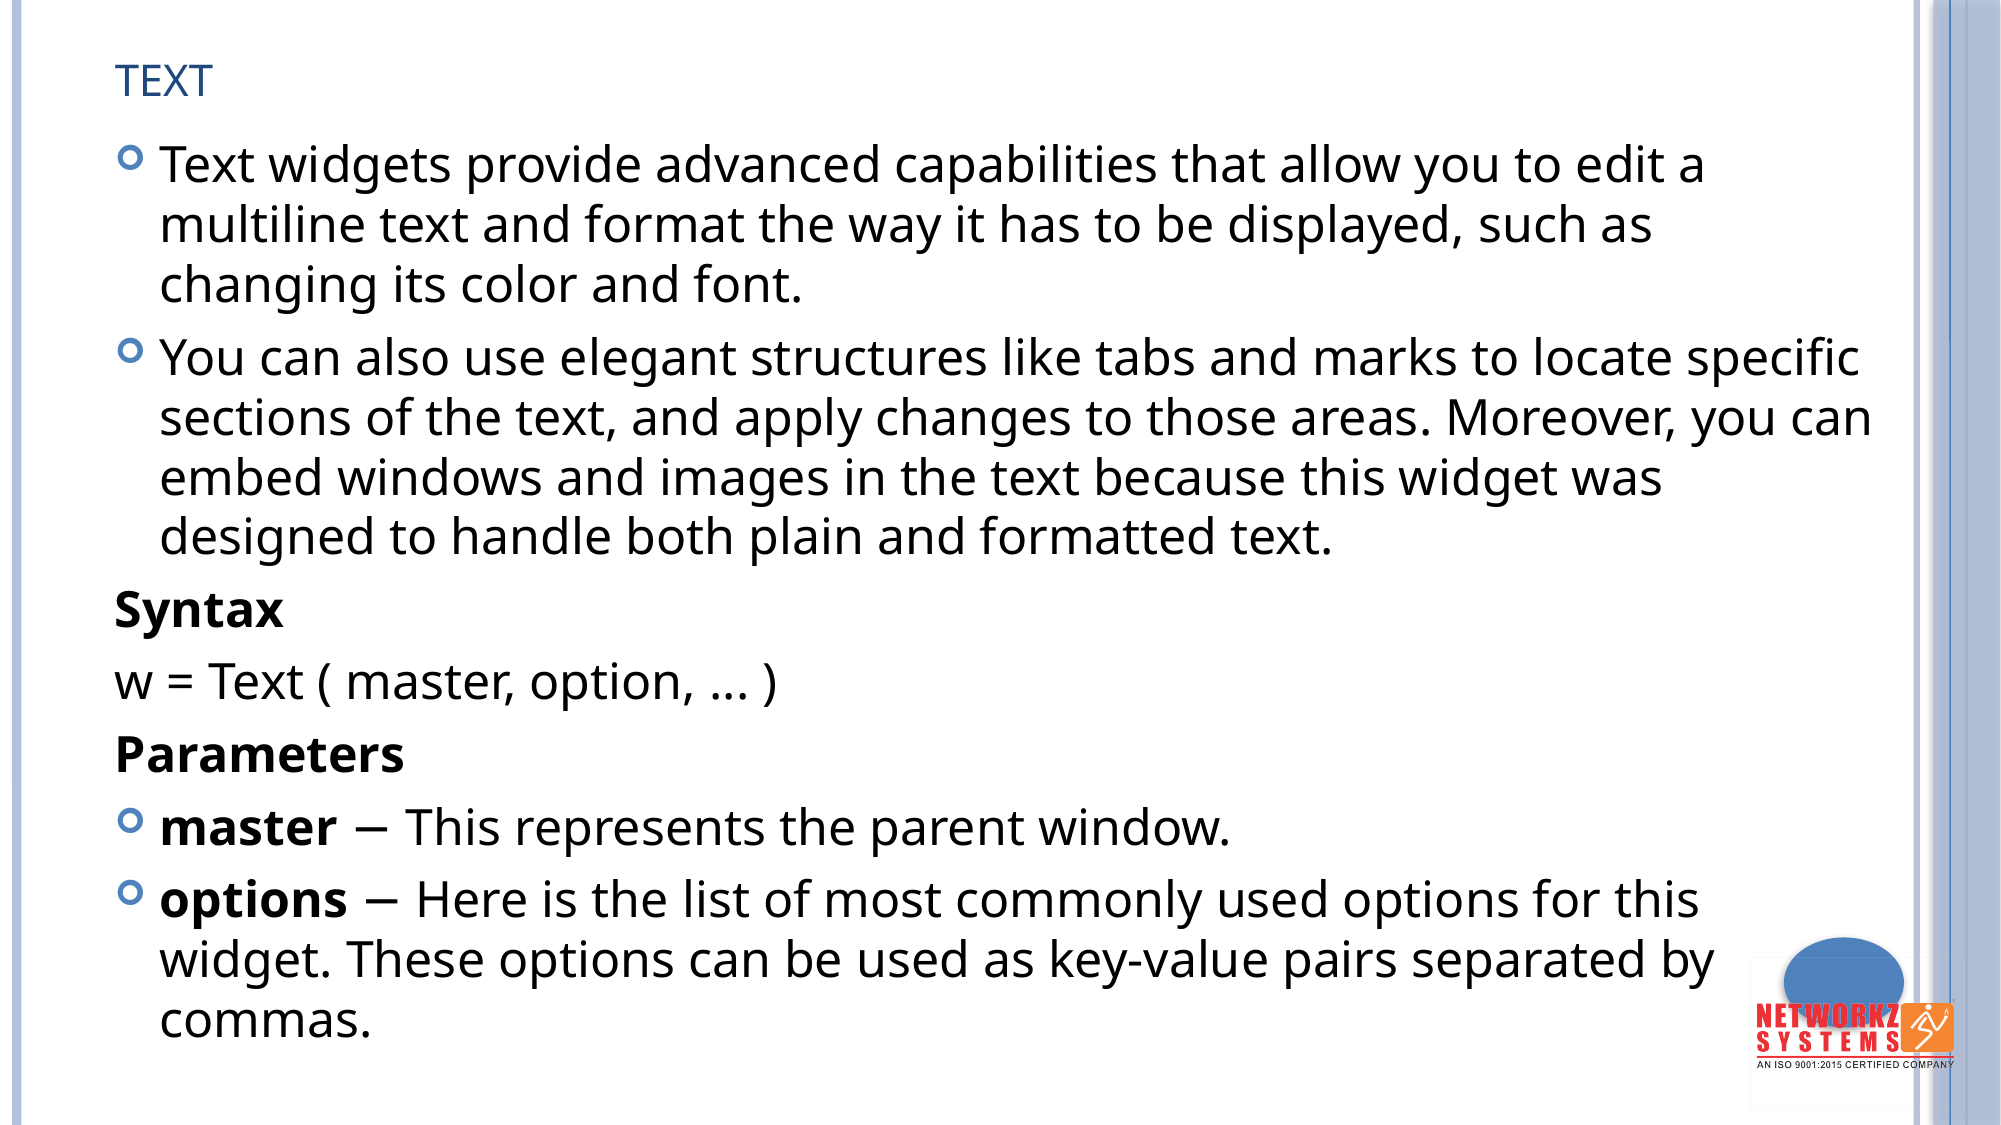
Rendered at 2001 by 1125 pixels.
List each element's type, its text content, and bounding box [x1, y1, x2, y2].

title Text [99, 45, 1734, 113]
list Text widgets provide advanced capabilities that allow you to edit a multiline text and format the way it has to be displayed, such as changing its color and font. You can also use elegant structures like tabs and marks to locate specific sections of the text, and apply changes to those areas. Moreover, you can embed windows and images in the text because this widget was designed to handle both plain and formatted text. Syntax w = Text ( master, option, ... ) Parameters master − This represents the parent window. options − Here is the list of most commonly used options for this widget. These options can be used as key-value pairs separated by commas. [99, 125, 1900, 1062]
picture [1749, 956, 1965, 1109]
